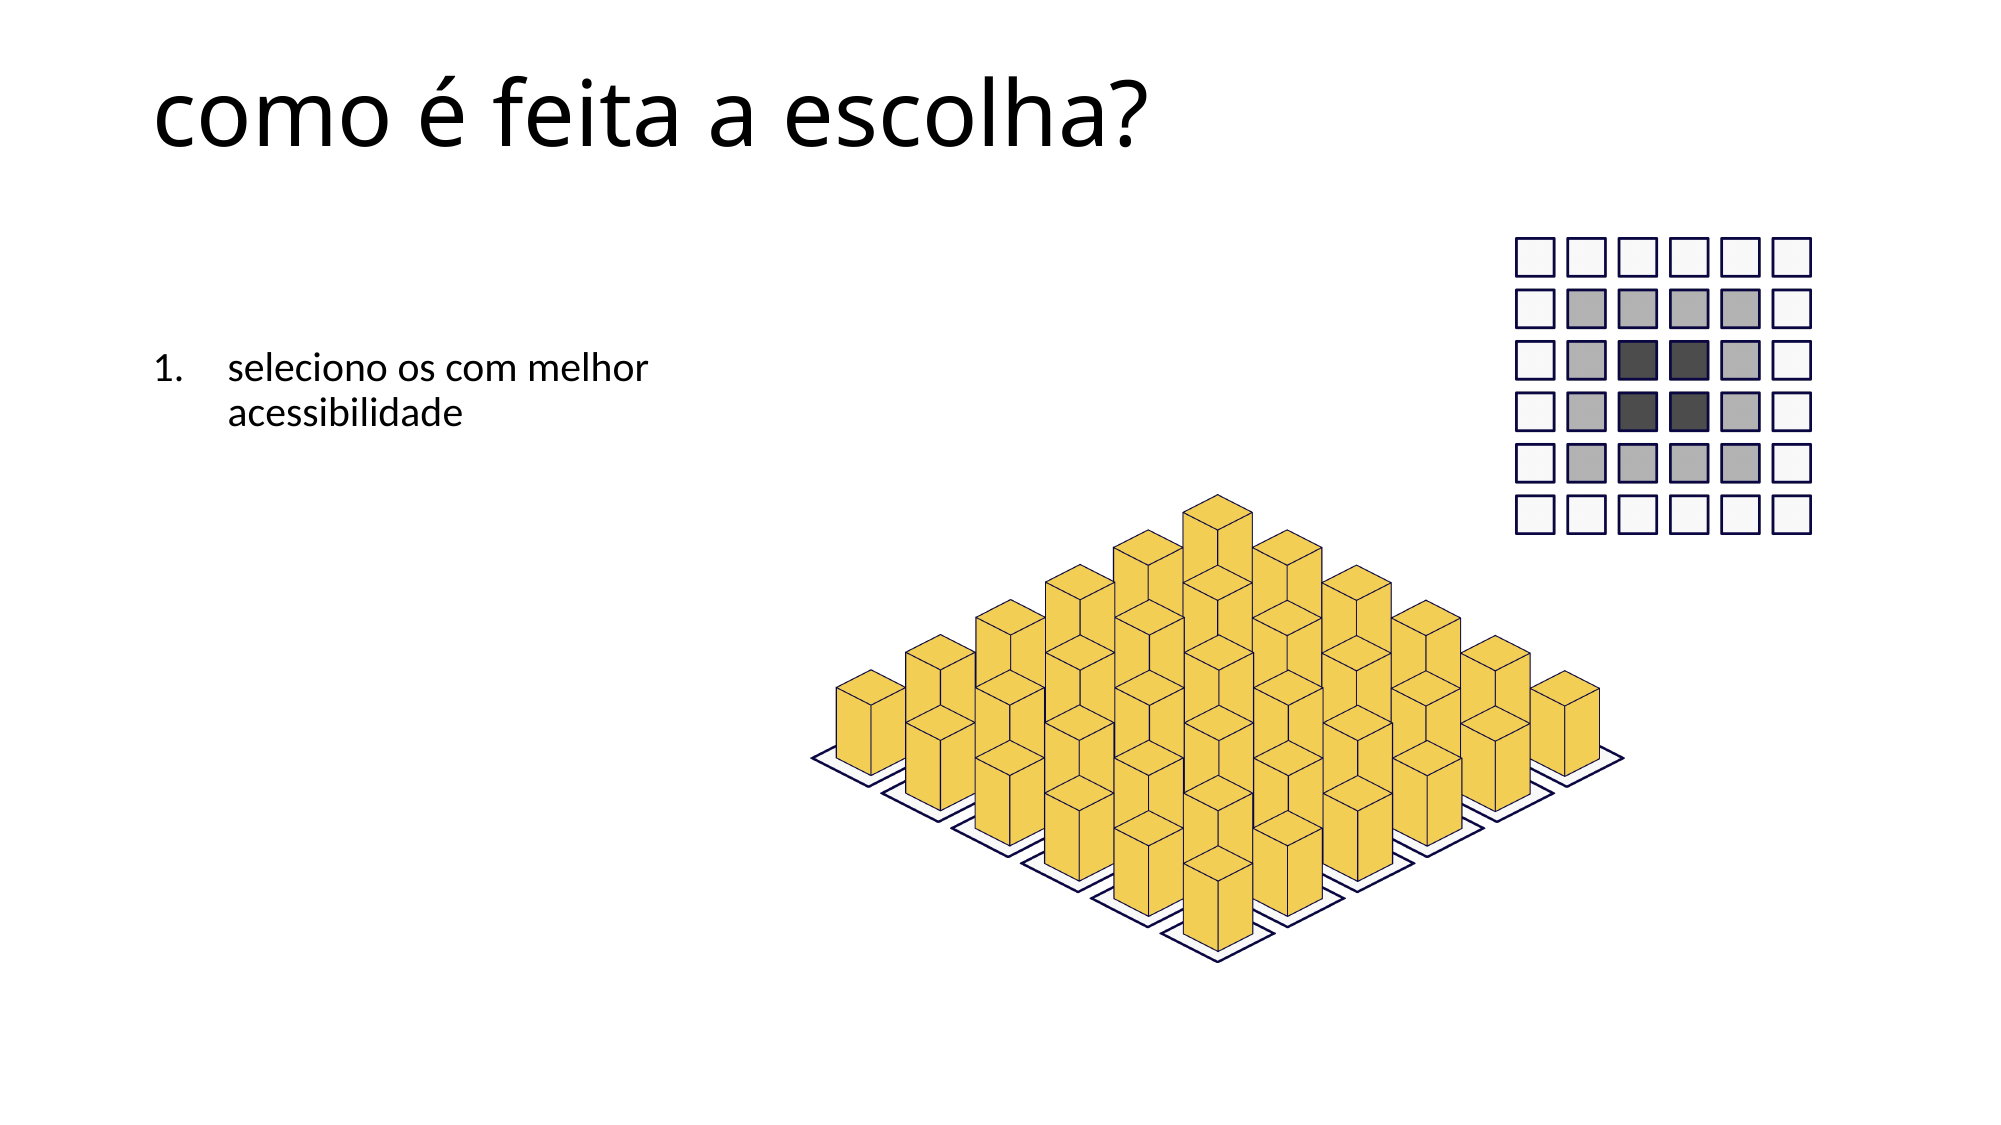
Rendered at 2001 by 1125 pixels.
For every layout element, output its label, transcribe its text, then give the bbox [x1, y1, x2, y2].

list seleciono os com melhor acessibilidade [137, 337, 783, 963]
text_box como é feita a escolha? [137, 59, 1863, 278]
picture [810, 237, 1812, 963]
